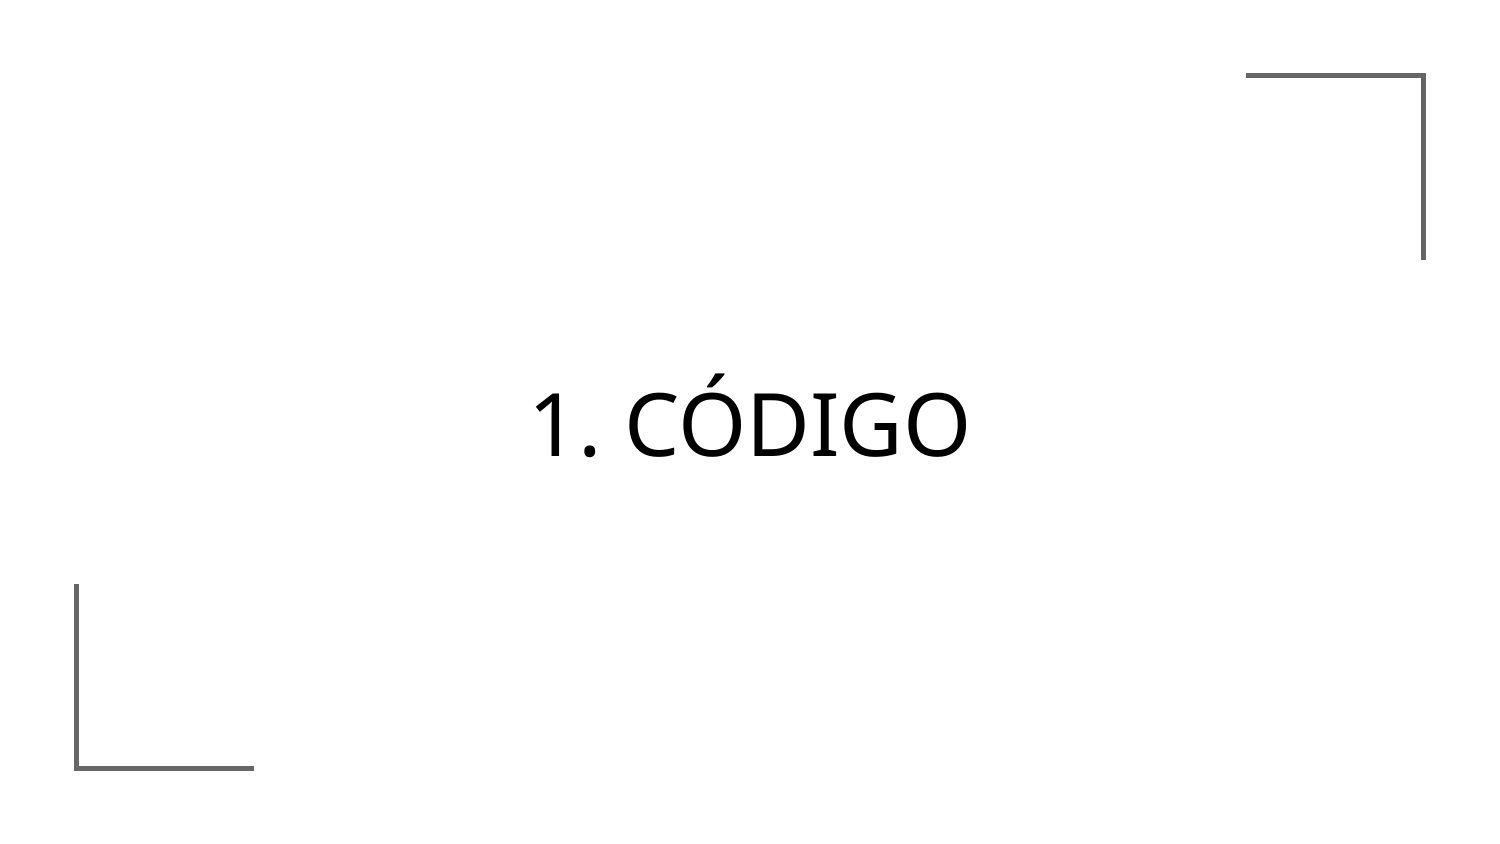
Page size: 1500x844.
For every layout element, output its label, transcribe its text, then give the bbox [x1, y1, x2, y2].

title 1. CÓDIGO [126, 296, 1374, 548]
